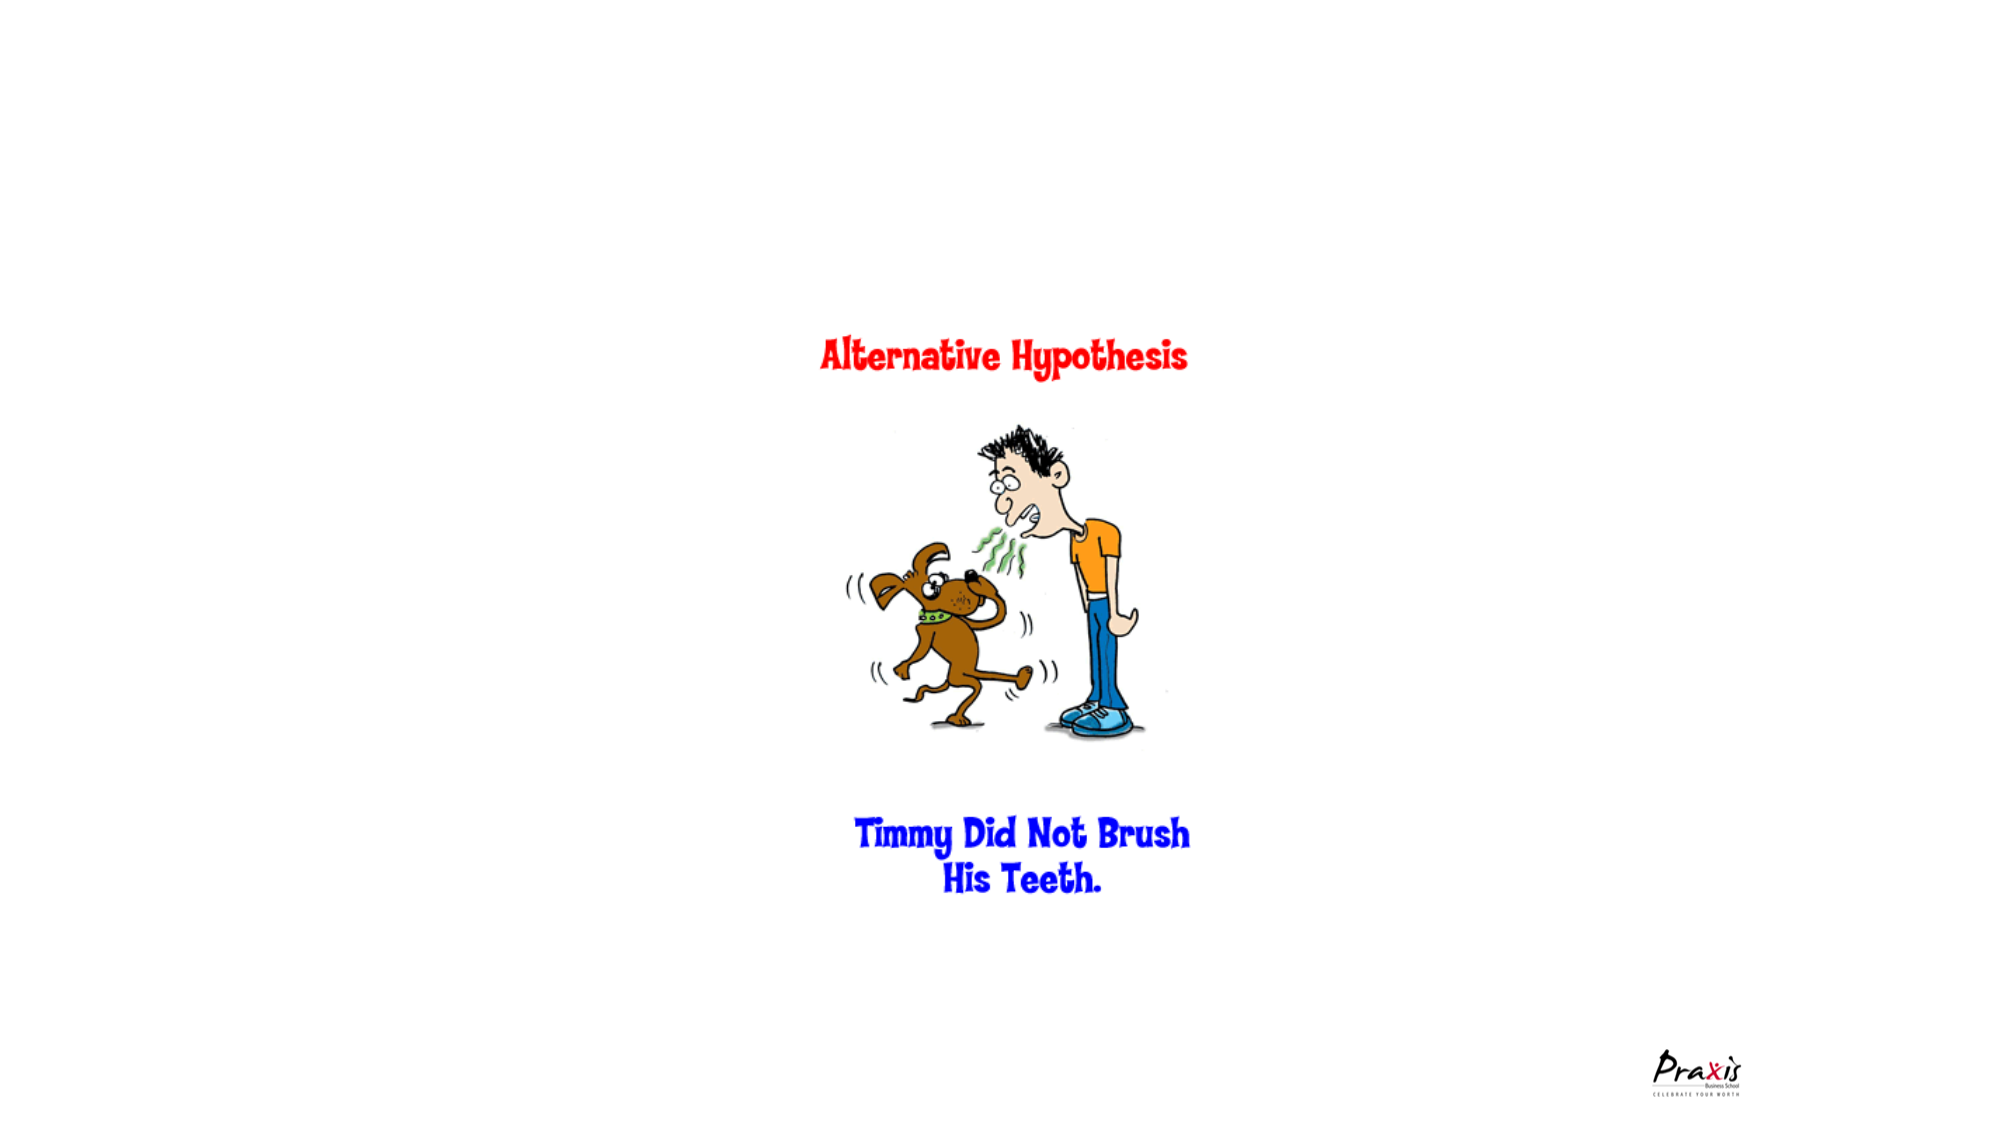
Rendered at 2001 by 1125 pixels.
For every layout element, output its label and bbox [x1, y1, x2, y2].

list [767, 262, 1233, 938]
picture [1645, 1022, 1750, 1125]
